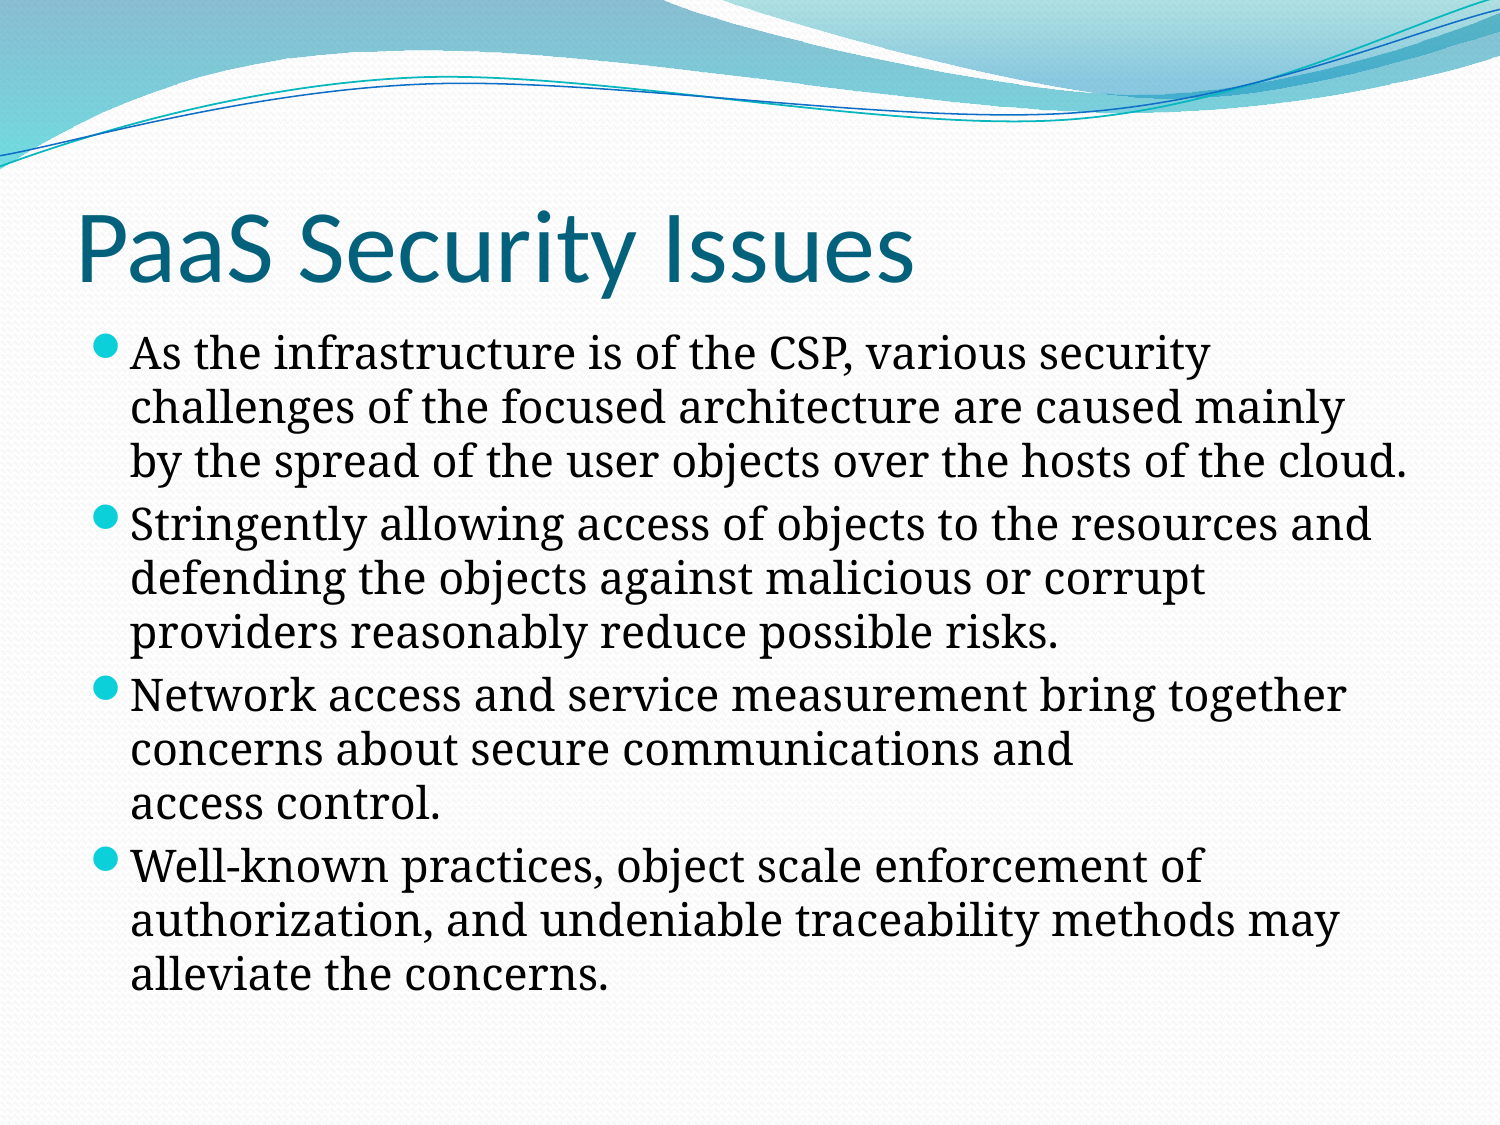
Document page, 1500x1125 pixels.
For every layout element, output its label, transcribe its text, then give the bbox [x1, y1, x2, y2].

list As the infrastructure is of the CSP, various security challenges of the focused architecture are caused mainly by the spread of the user objects over the hosts of the cloud. Stringently allowing access of objects to the resources and defending the objects against malicious or corrupt providers reasonably reduce possible risks. Network access and service measurement bring together concerns about secure communications and access control. Well-known practices, object scale enforcement of authorization, and undeniable traceability methods may alleviate the concerns. [75, 317, 1425, 1038]
title PaaS Security Issues [75, 115, 1425, 303]
